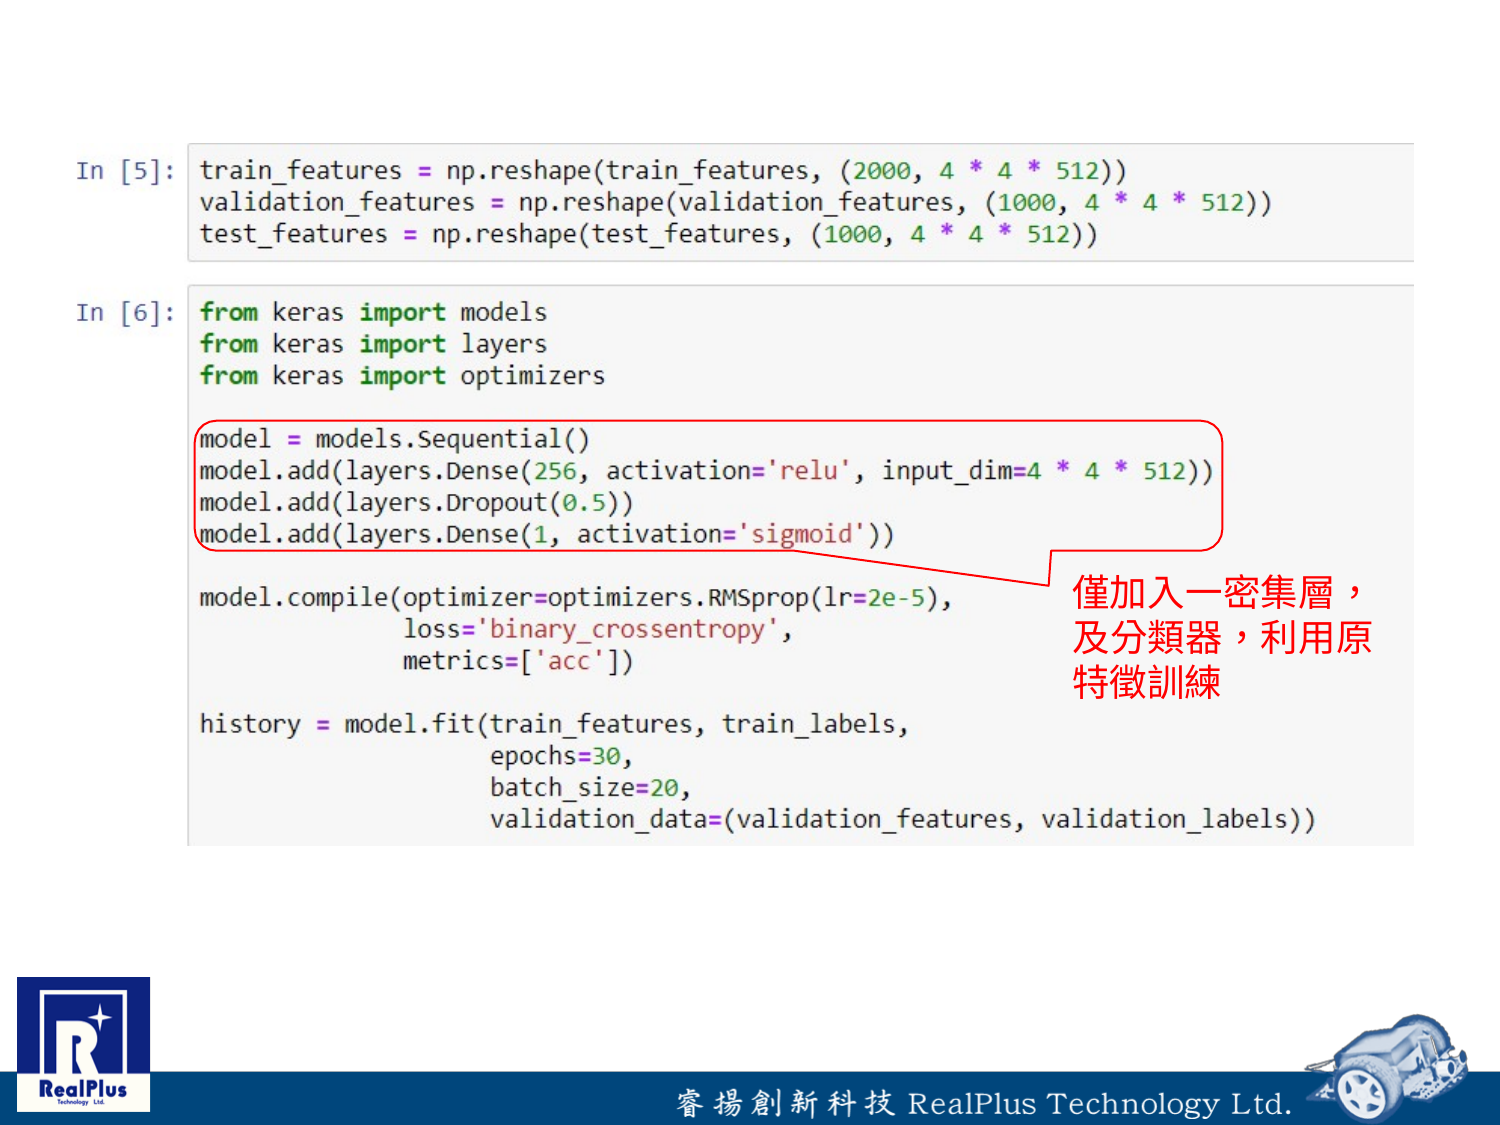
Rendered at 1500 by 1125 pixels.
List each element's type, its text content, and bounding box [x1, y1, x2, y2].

text_box [194, 420, 1223, 586]
text_box [76, 143, 1414, 846]
text_box 僅加入一密集層， 及分類器，利用原 特徵訓練 [1070, 566, 1375, 704]
picture [0, 977, 1500, 1125]
